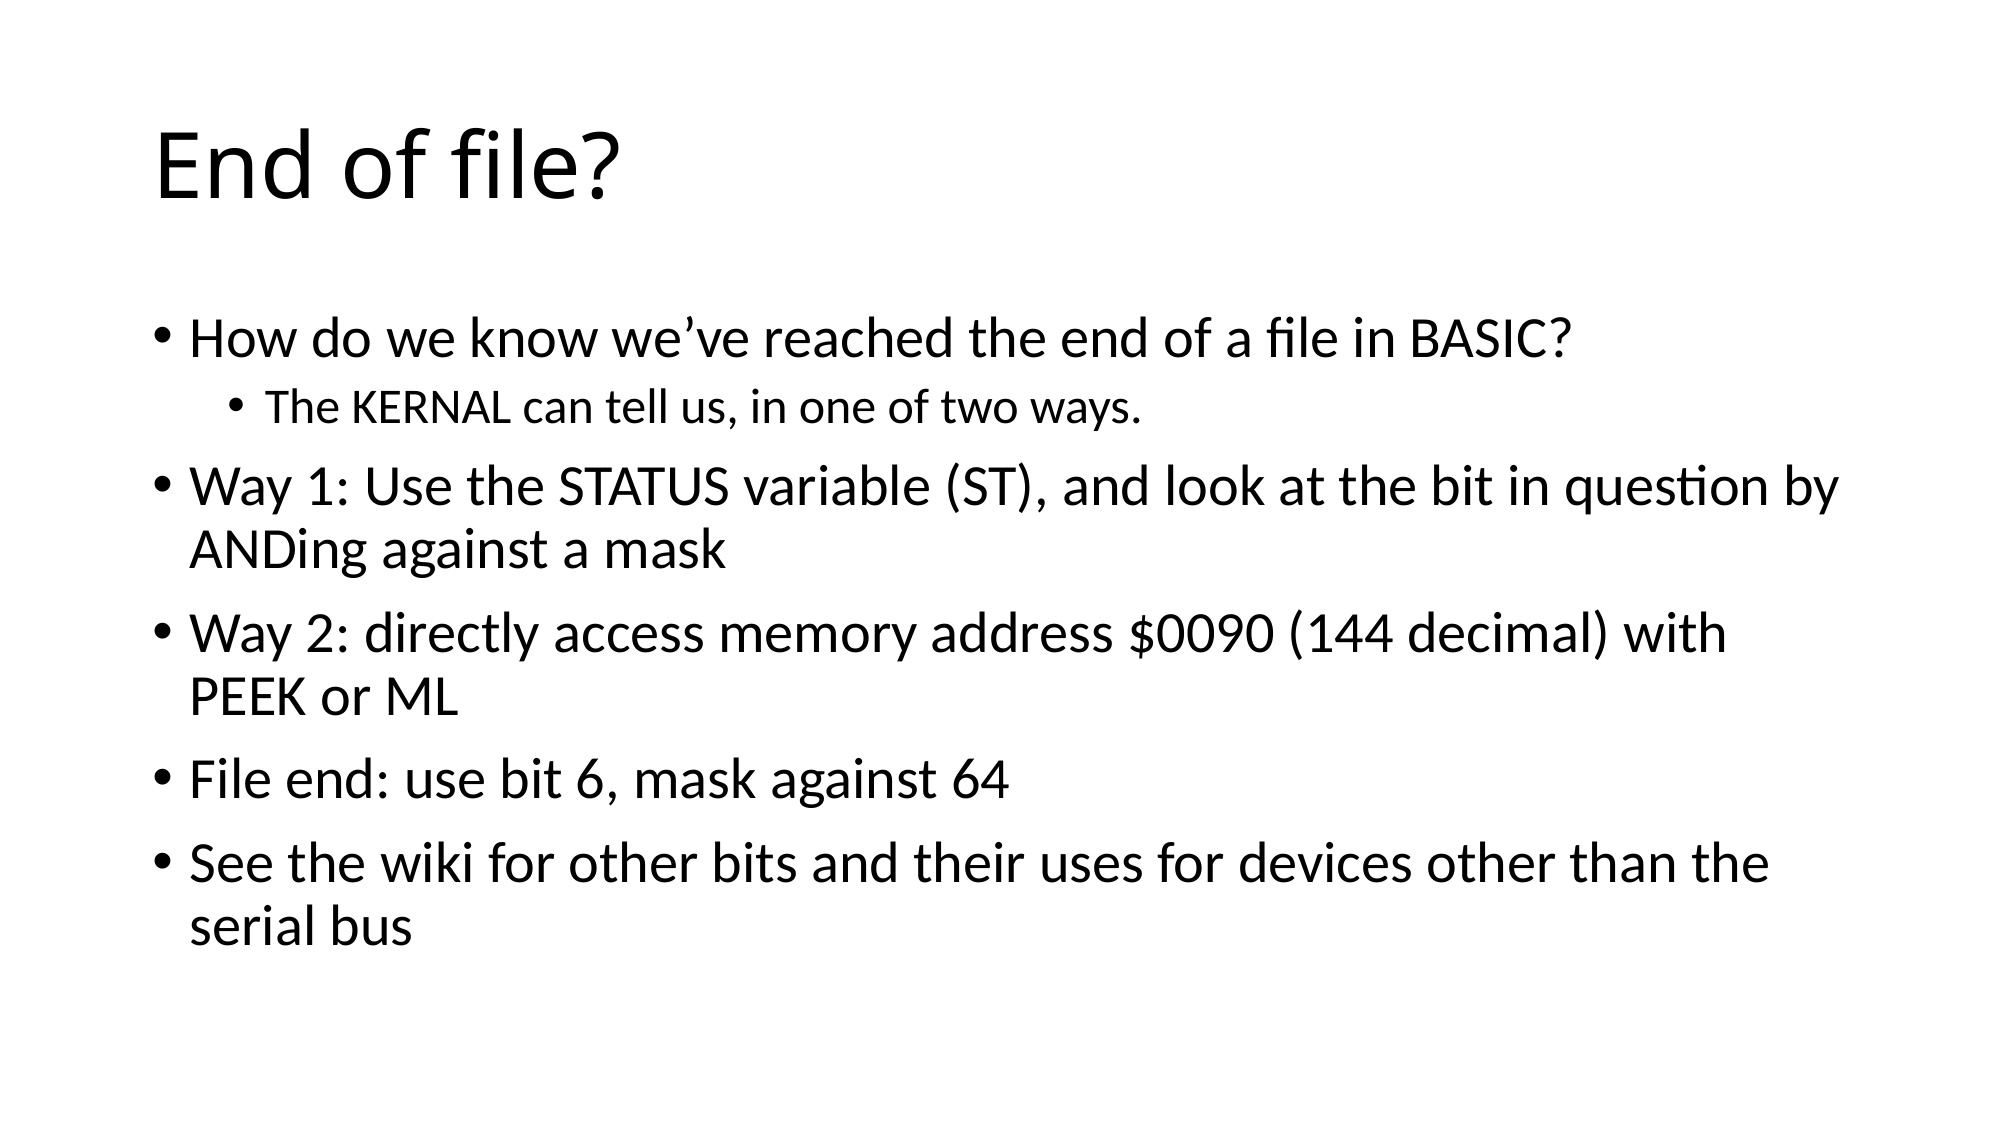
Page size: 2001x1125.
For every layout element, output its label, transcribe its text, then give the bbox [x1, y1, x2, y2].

title End of file? [137, 59, 1863, 278]
list How do we know we’ve reached the end of a file in BASIC? The KERNAL can tell us, in one of two ways. Way 1: Use the STATUS variable (ST), and look at the bit in question by ANDing against a mask Way 2: directly access memory address $0090 (144 decimal) with PEEK or ML File end: use bit 6, mask against 64 See the wiki for other bits and their uses for devices other than the serial bus [137, 299, 1863, 1014]
